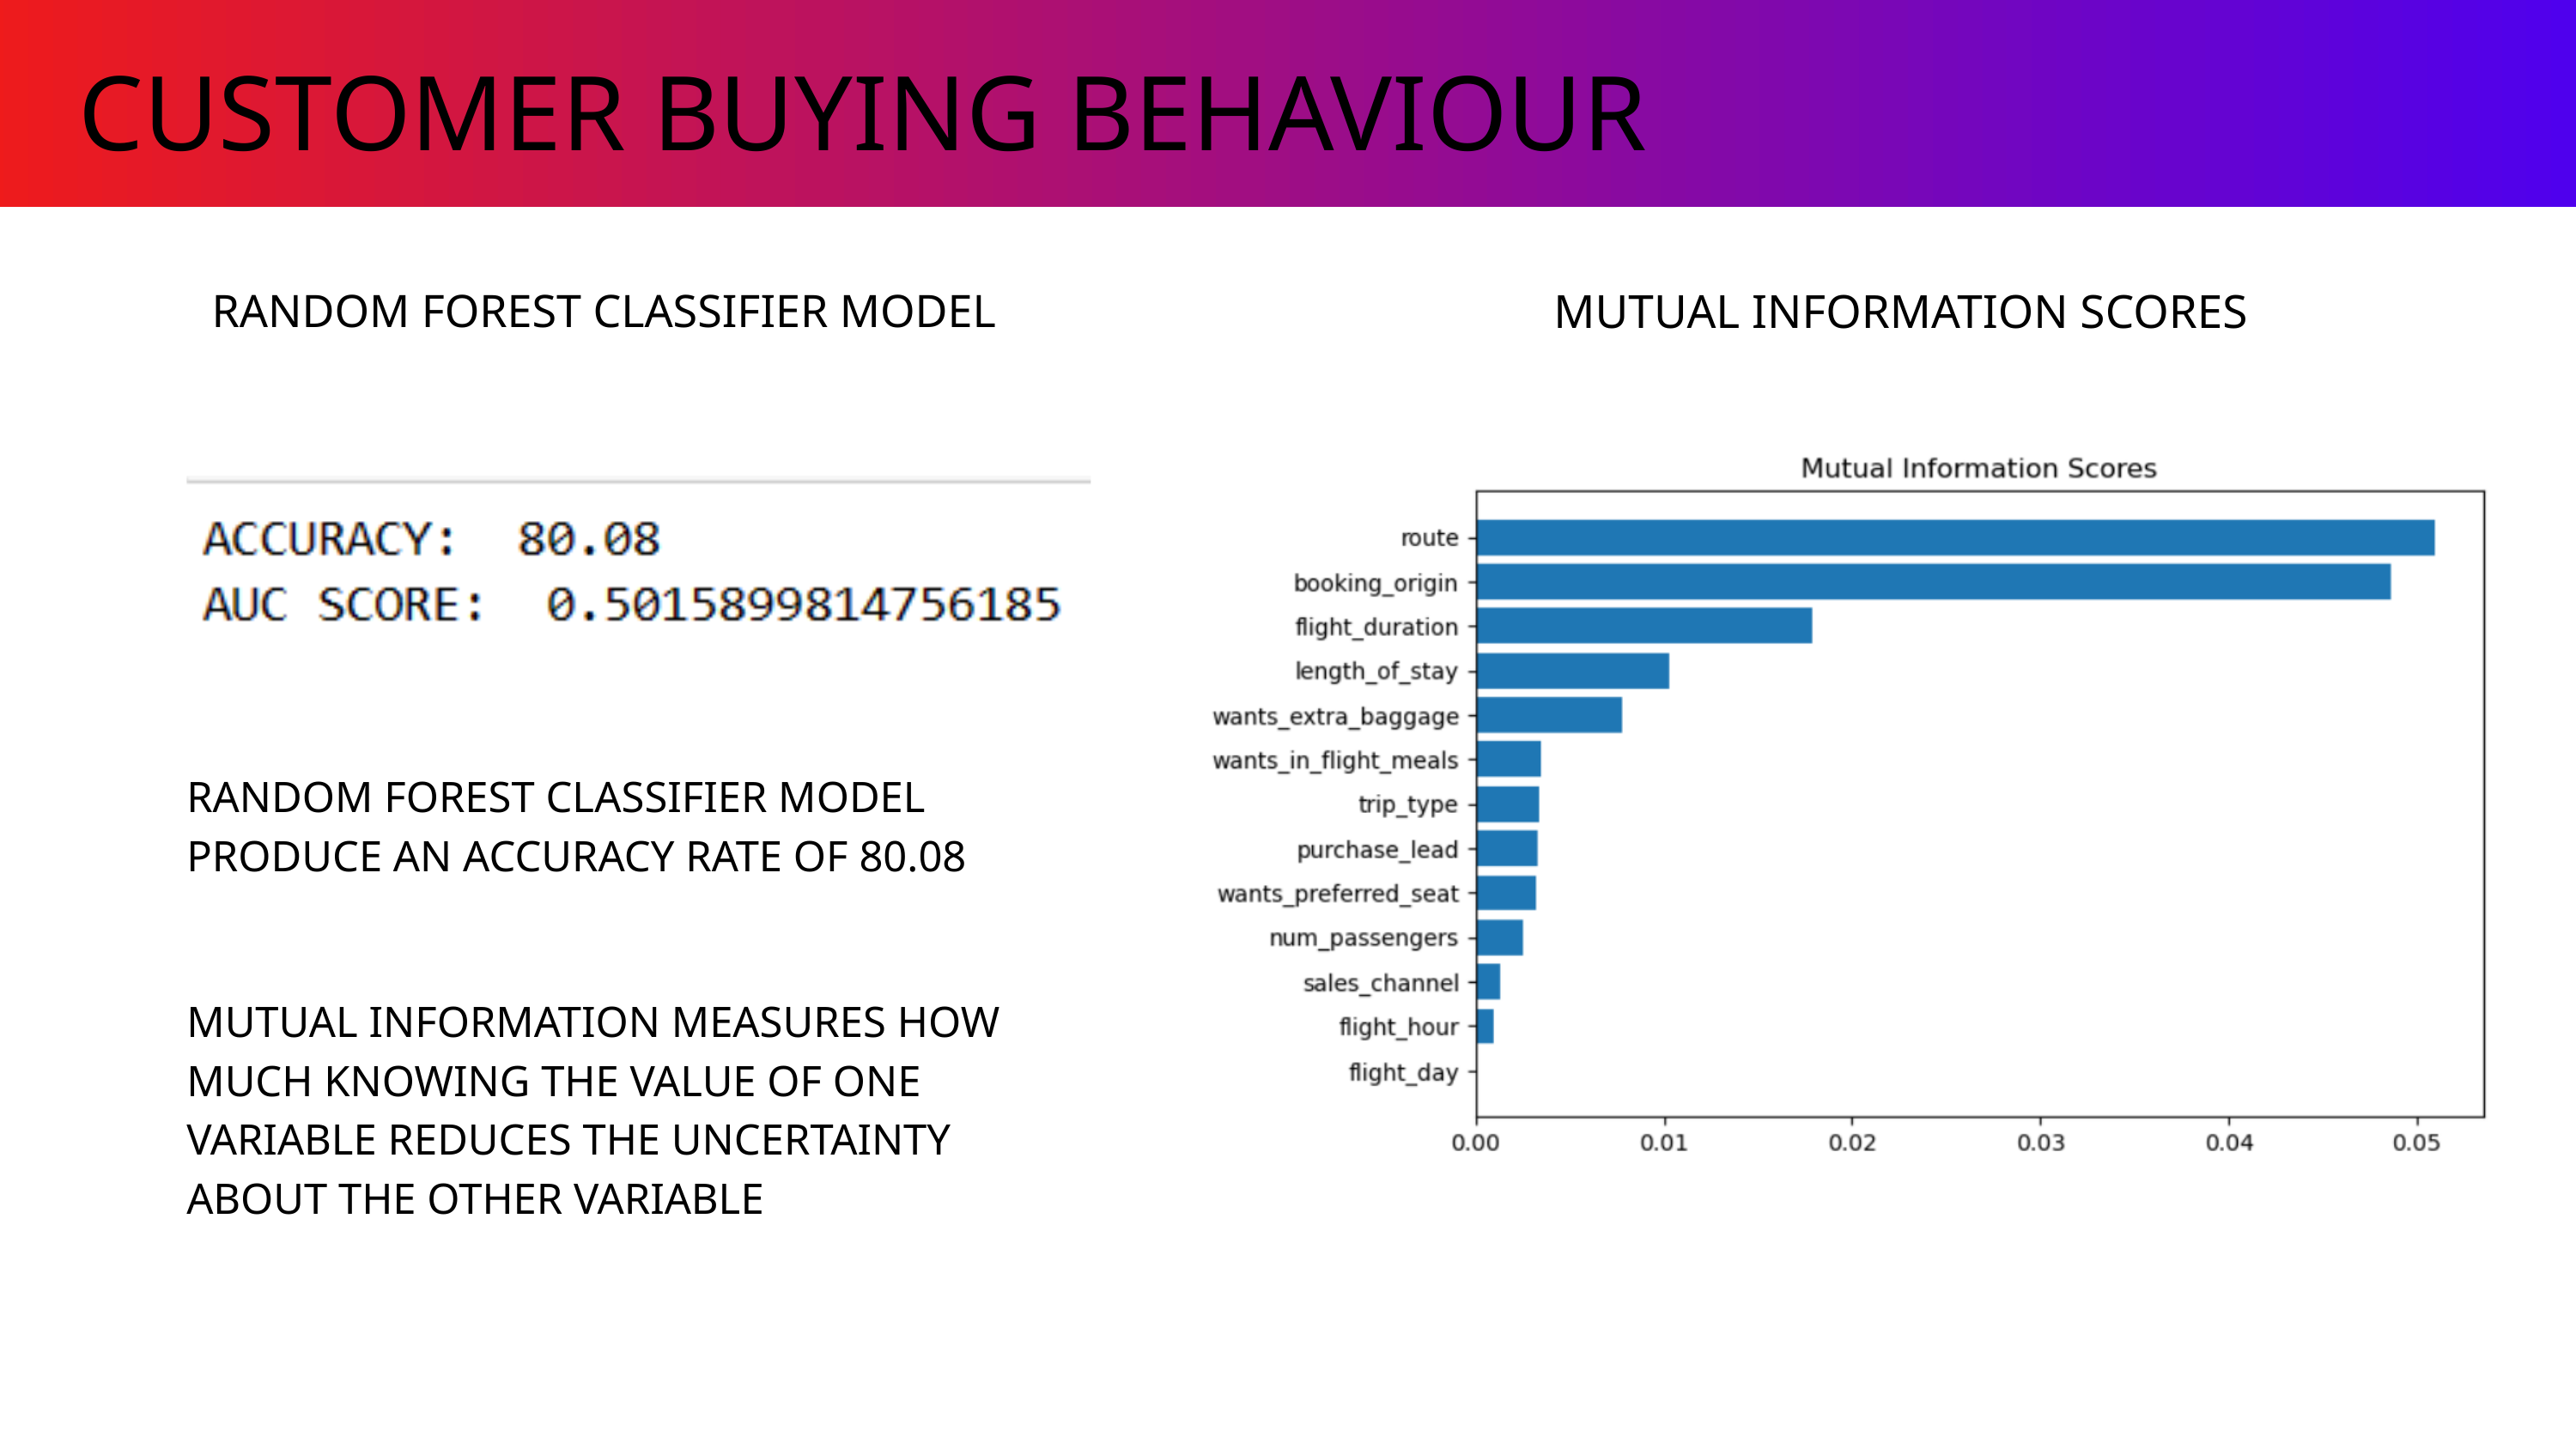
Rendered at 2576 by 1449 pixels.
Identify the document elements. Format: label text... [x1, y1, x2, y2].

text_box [0, 0, 2576, 208]
text_box MUTUAL INFORMATION SCORES [1524, 273, 2277, 338]
text_box RANDOM FOREST CLASSIFIER MODEL PRODUCE AN ACCURACY RATE OF 80.08 [186, 761, 1078, 880]
text_box RANDOM FOREST CLASSIFIER MODEL [117, 273, 1091, 336]
text_box [186, 476, 1091, 672]
text_box [1191, 450, 2527, 1191]
text_box MUTUAL INFORMATION MEASURES HOW MUCH KNOWING THE VALUE OF ONE VARIABLE REDUCES THE UNCERTAINTY ABOUT THE OTHER VARIABLE [186, 986, 1091, 1223]
